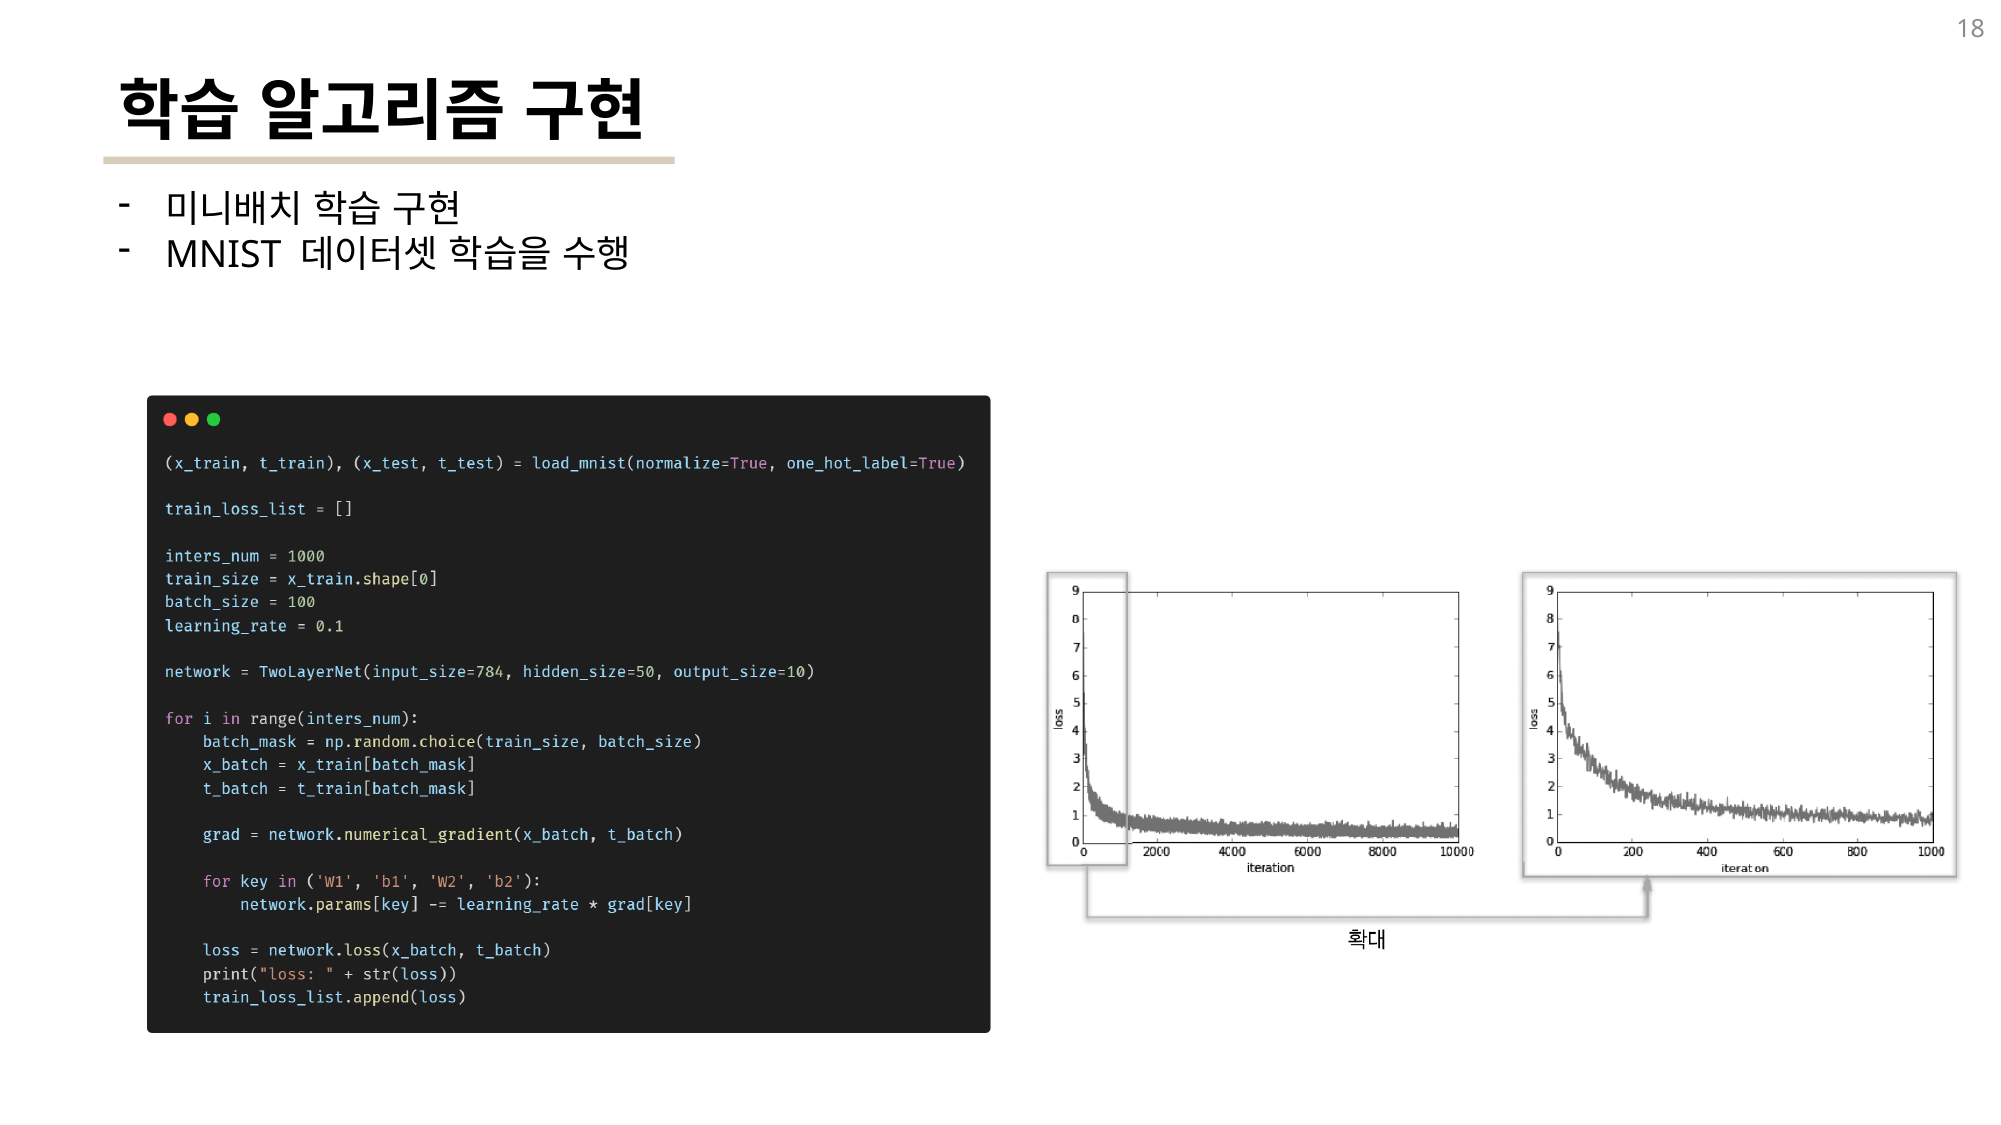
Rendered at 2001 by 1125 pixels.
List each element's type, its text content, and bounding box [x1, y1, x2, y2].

slide_number 18 [1550, 0, 2000, 60]
picture [86, 334, 1969, 1094]
text_box [102, 156, 676, 165]
text_box 미니배치 학습 구현 MNIST 데이터셋 학습을 수행 [103, 177, 1821, 283]
text_box 학습 알고리즘 구현 [103, 60, 719, 156]
